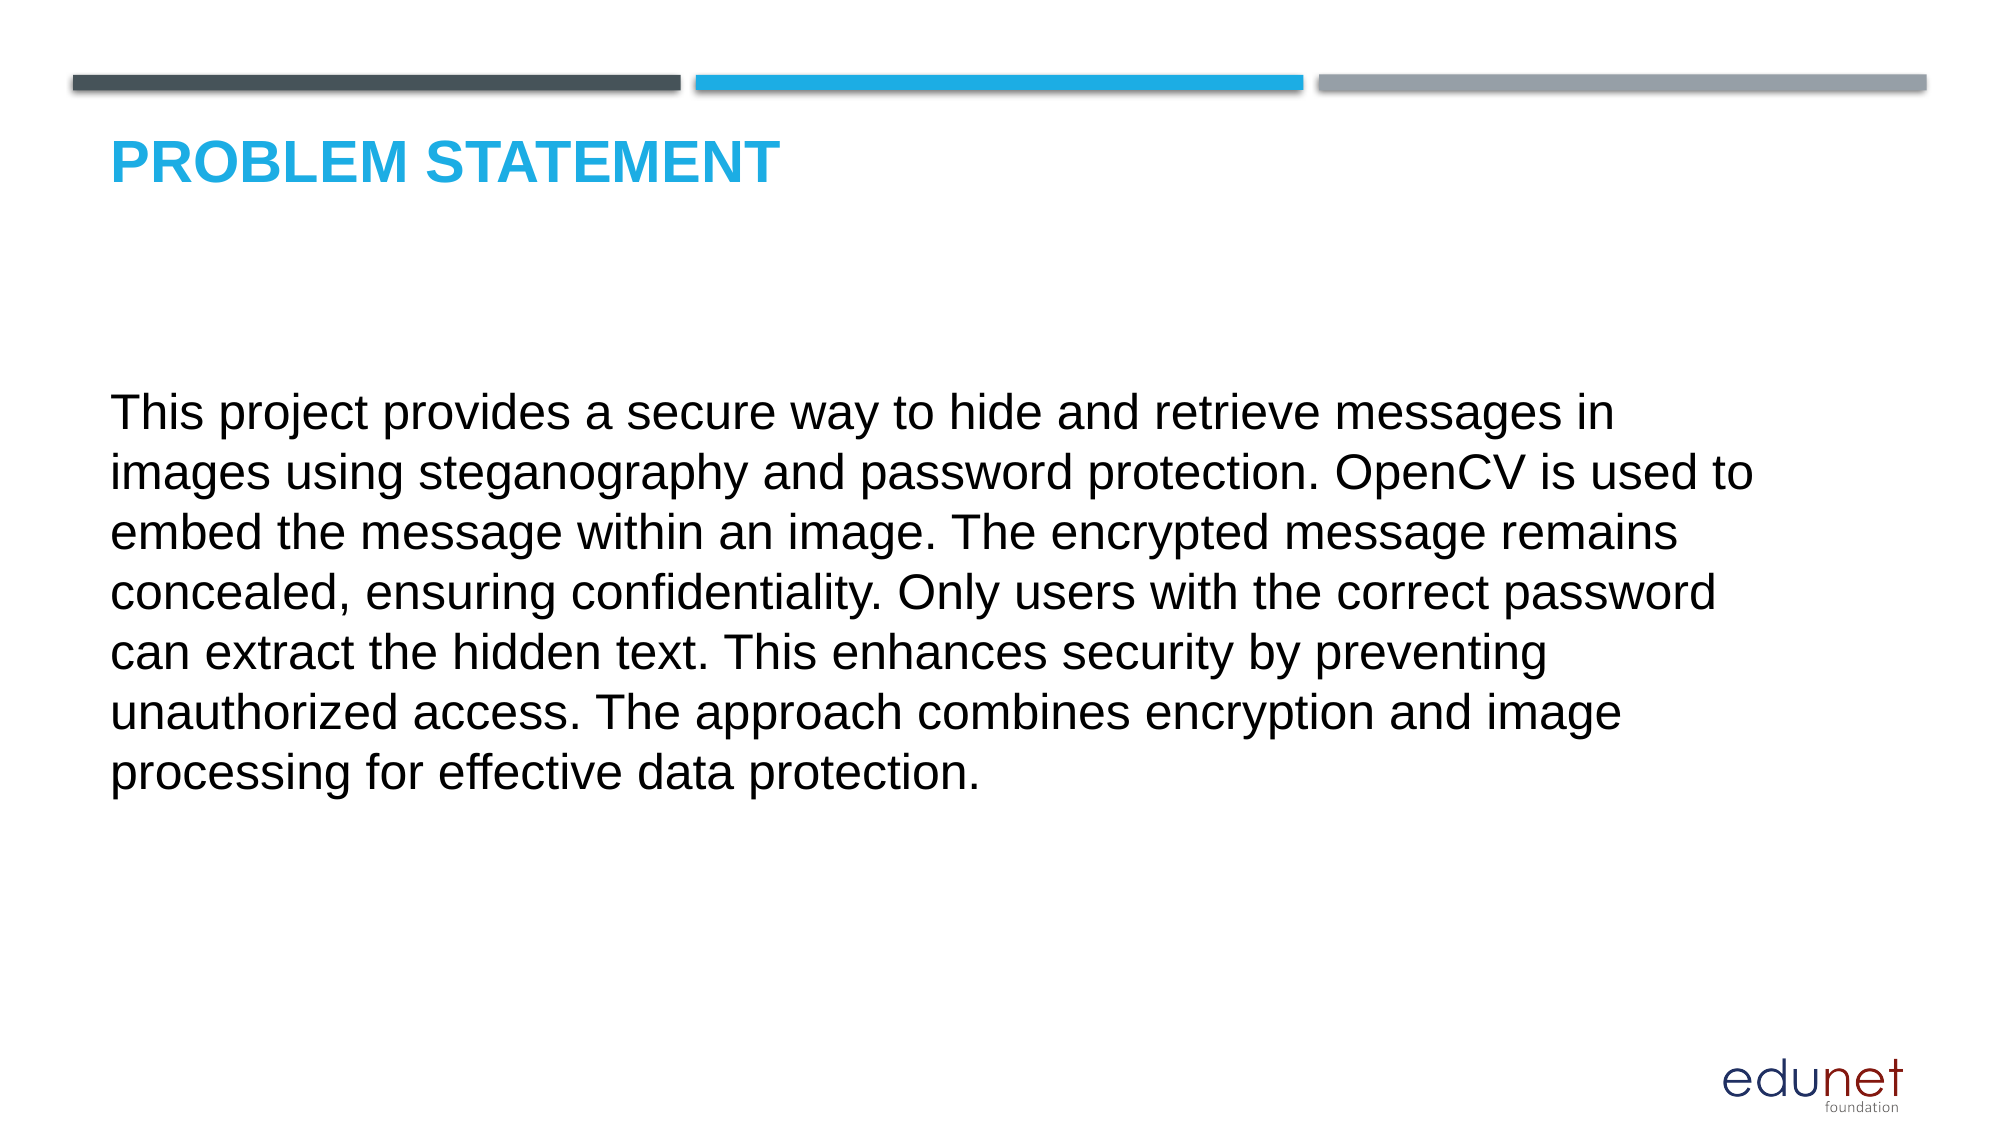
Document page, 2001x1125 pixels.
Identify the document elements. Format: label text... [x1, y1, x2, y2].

picture [1788, 1056, 1905, 1116]
text_box [716, 807, 1788, 1125]
text_box This project provides a secure way to hide and retrieve messages in images using steganography and password protection. OpenCV is used to embed the message within an image. The encrypted message remains concealed, ensuring confidentiality. Only users with the correct password can extract the hidden text. This enhances security by preventing unauthorized access. The approach combines encryption and image processing for effective data protection. [95, 371, 1798, 807]
title Problem Statement [95, 115, 1905, 203]
